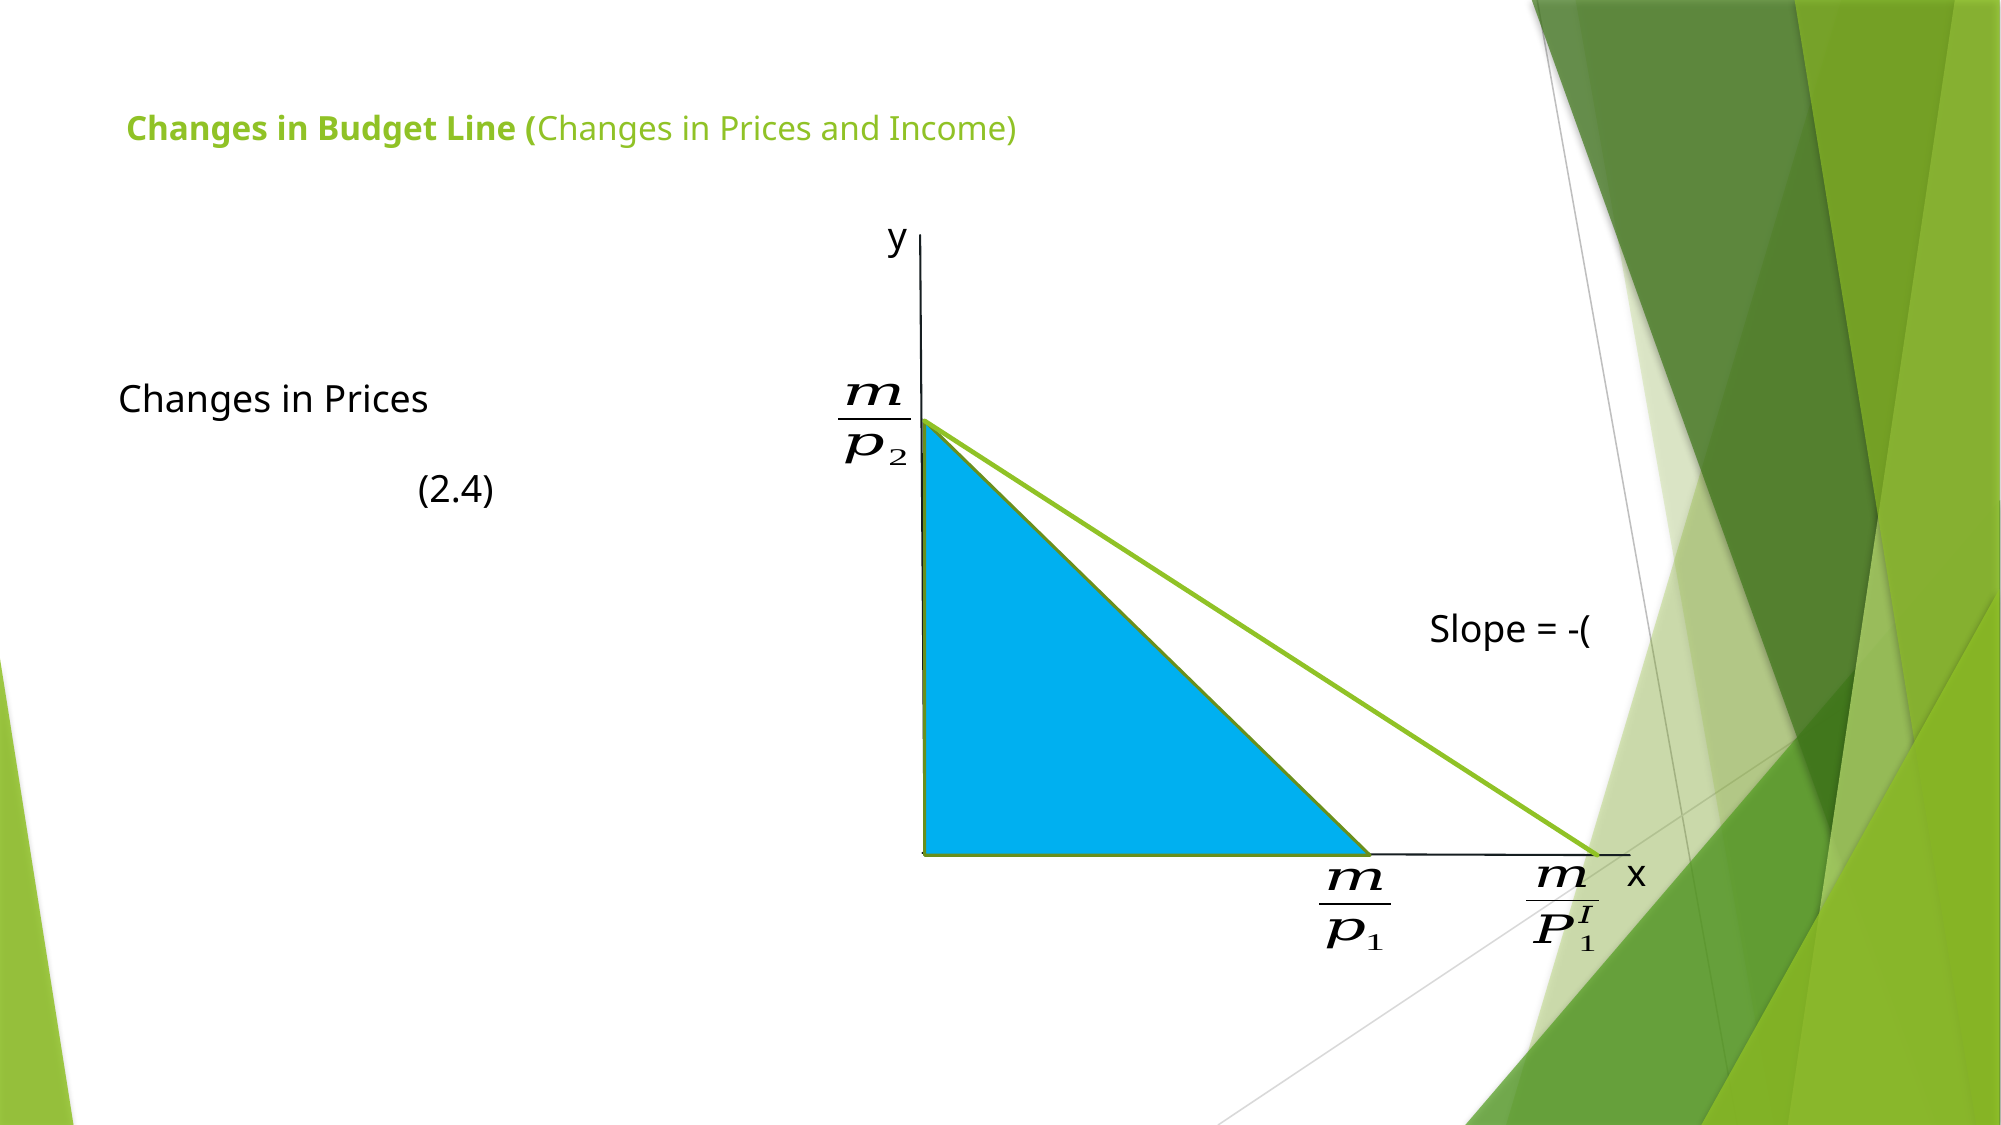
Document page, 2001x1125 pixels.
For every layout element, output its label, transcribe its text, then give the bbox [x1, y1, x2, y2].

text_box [833, 204, 1662, 957]
title Changes in Budget Line (Changes in Prices and Income) [111, 99, 1877, 197]
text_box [924, 420, 1598, 856]
